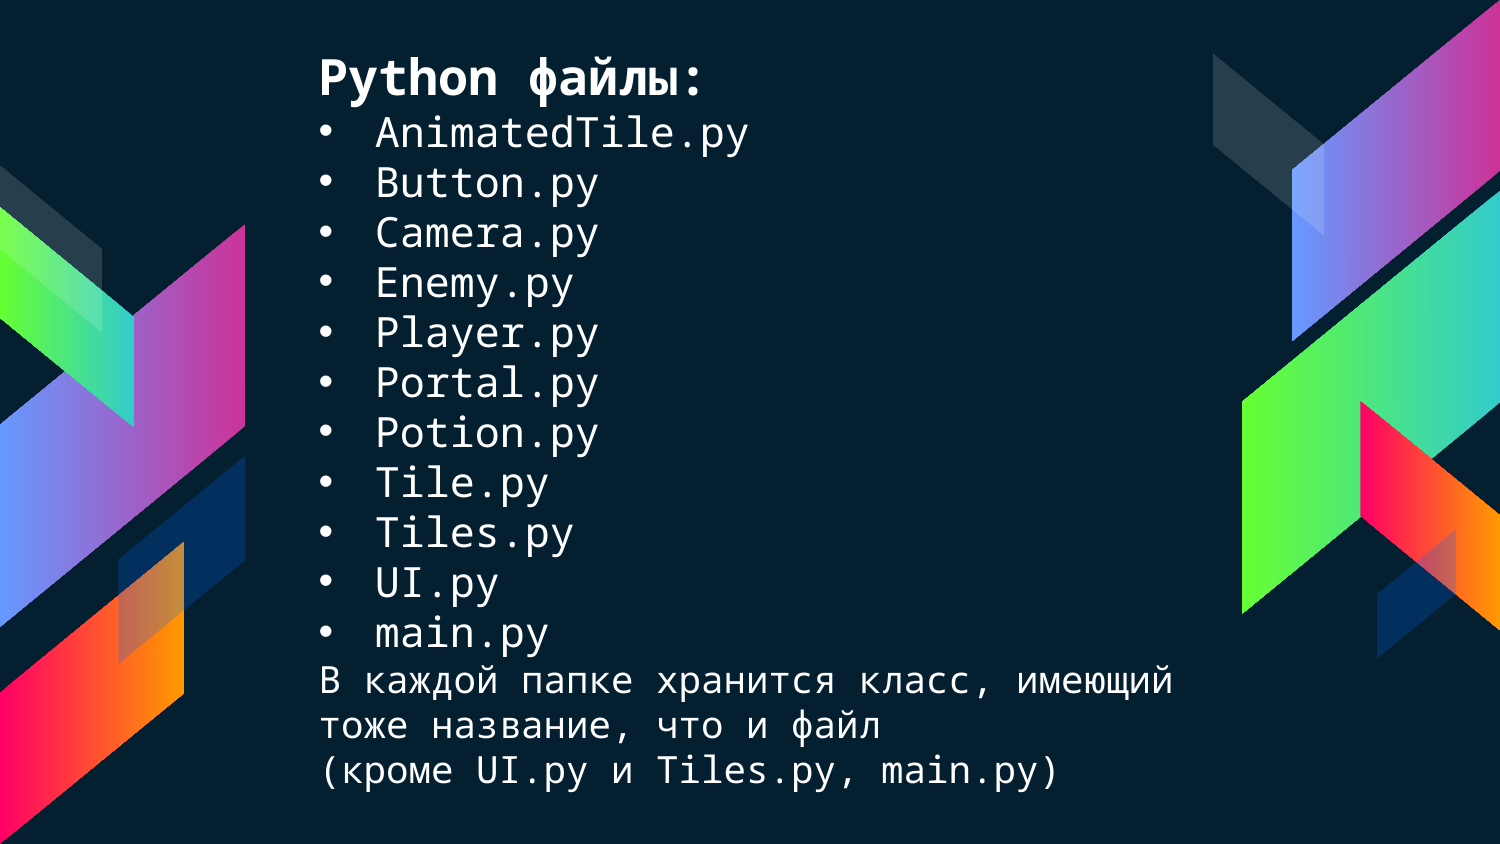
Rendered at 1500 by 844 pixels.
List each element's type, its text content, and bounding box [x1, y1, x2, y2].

text_box Python файлы: AnimatedTile.py Button.py Camera.py Enemy.py Player.py Portal.py Potion.py Tile.py Tiles.py UI.py main.py В каждой папке хранится класс, имеющий тоже название, что и файл (кроме UI.py и Tiles.py, main.py) [303, 38, 1197, 799]
